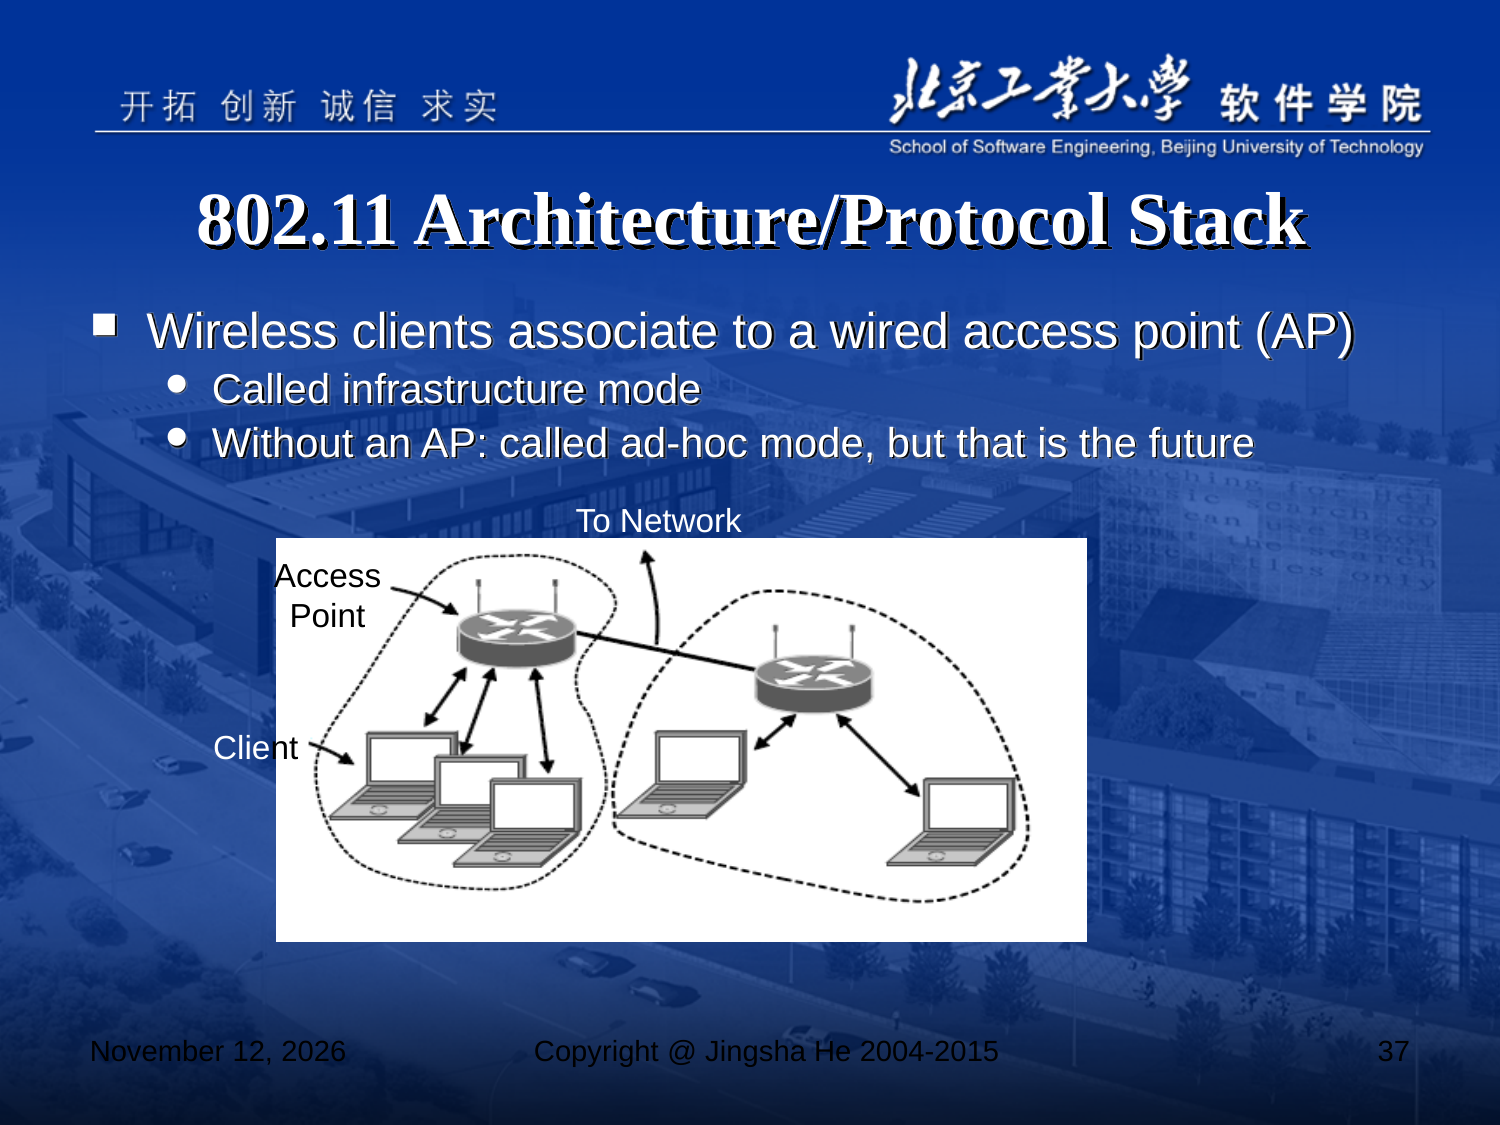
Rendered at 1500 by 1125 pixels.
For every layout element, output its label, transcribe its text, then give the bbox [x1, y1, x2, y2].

text_box 37 [1074, 1026, 1425, 1103]
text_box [194, 491, 1087, 942]
text_box Copyright @ Jingsha He 2004-2015 [512, 1026, 1022, 1103]
picture [0, 0, 1500, 1125]
list Wireless clients associate to a wired access point (AP) Called infrastructure mode Without an AP: called ad-hoc mode, but that is the future [75, 297, 1425, 1024]
title 802.11 Architecture/Protocol Stack [76, 160, 1427, 268]
text_box November 4, 2017 [75, 1024, 425, 1103]
